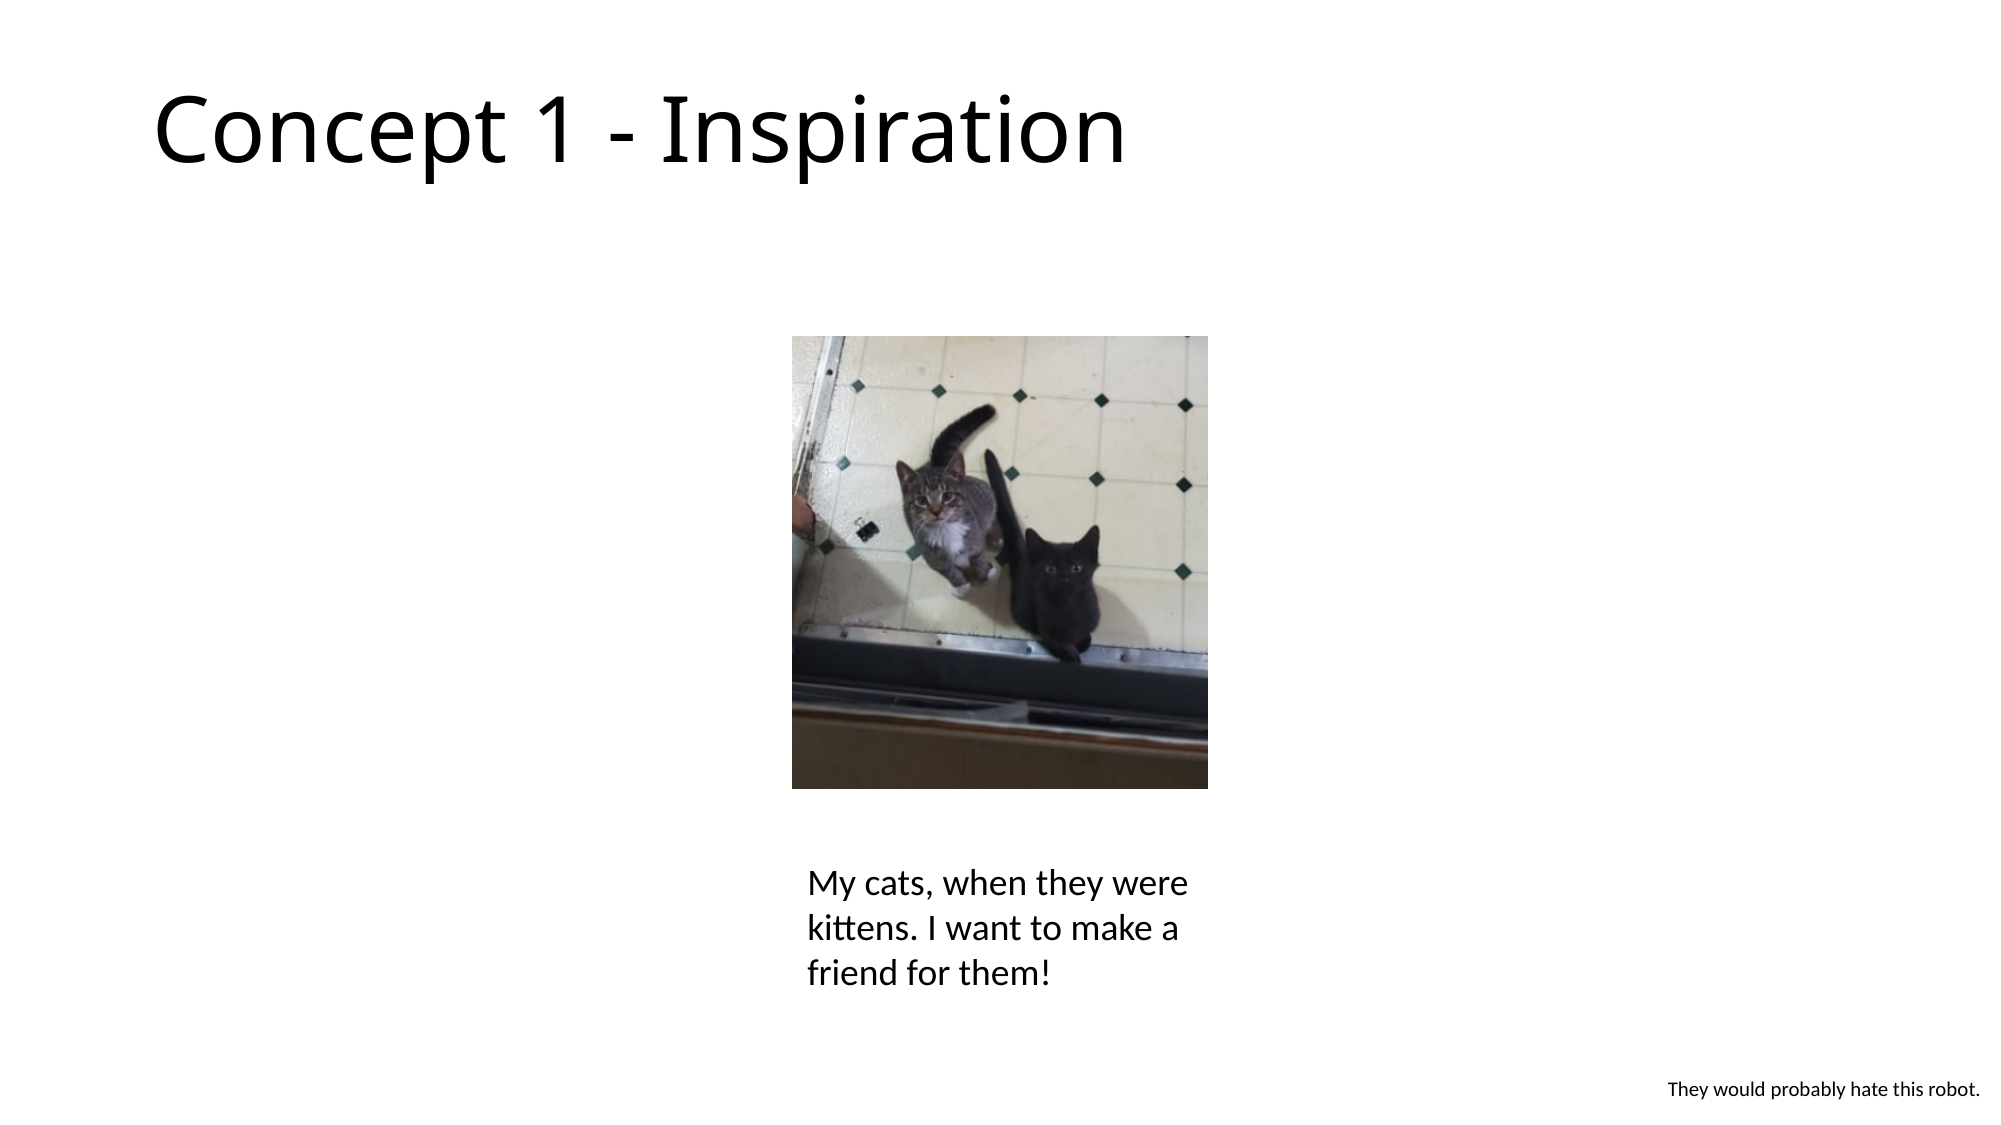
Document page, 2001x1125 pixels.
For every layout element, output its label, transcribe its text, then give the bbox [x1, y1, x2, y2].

picture [792, 336, 1208, 789]
title Concept 1 - Inspiration [137, 59, 1863, 207]
text_box My cats, when they were kittens. I want to make a friend for them! [792, 850, 1208, 1001]
text_box They would probably hate this robot. [1653, 1068, 2000, 1108]
